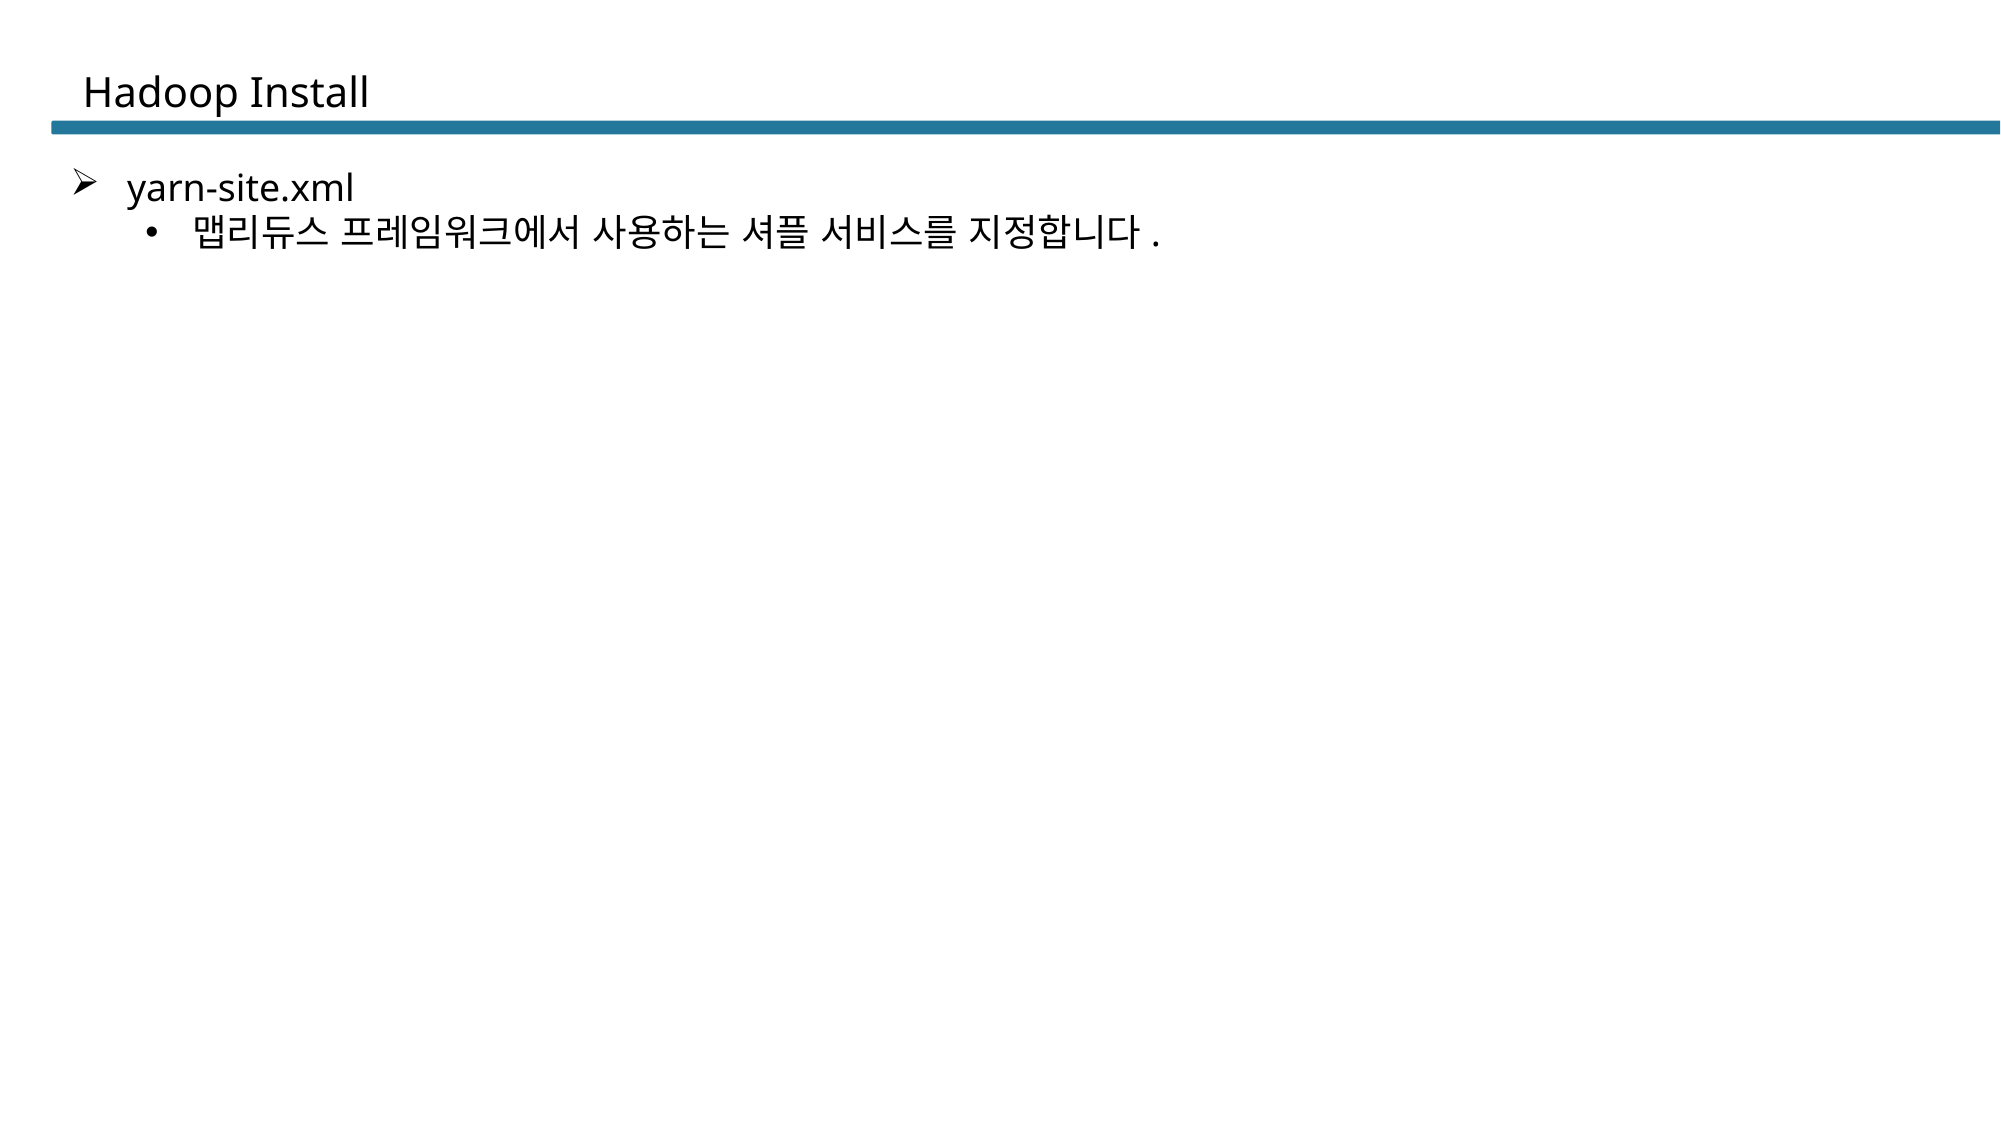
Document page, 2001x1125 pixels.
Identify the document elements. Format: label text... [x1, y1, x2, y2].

text_box yarn-site.xml 맵리듀스 프레임워크에서 사용하는 셔플 서비스를 지정합니다. [55, 156, 1860, 262]
title Hadoop Install [67, 63, 1869, 136]
